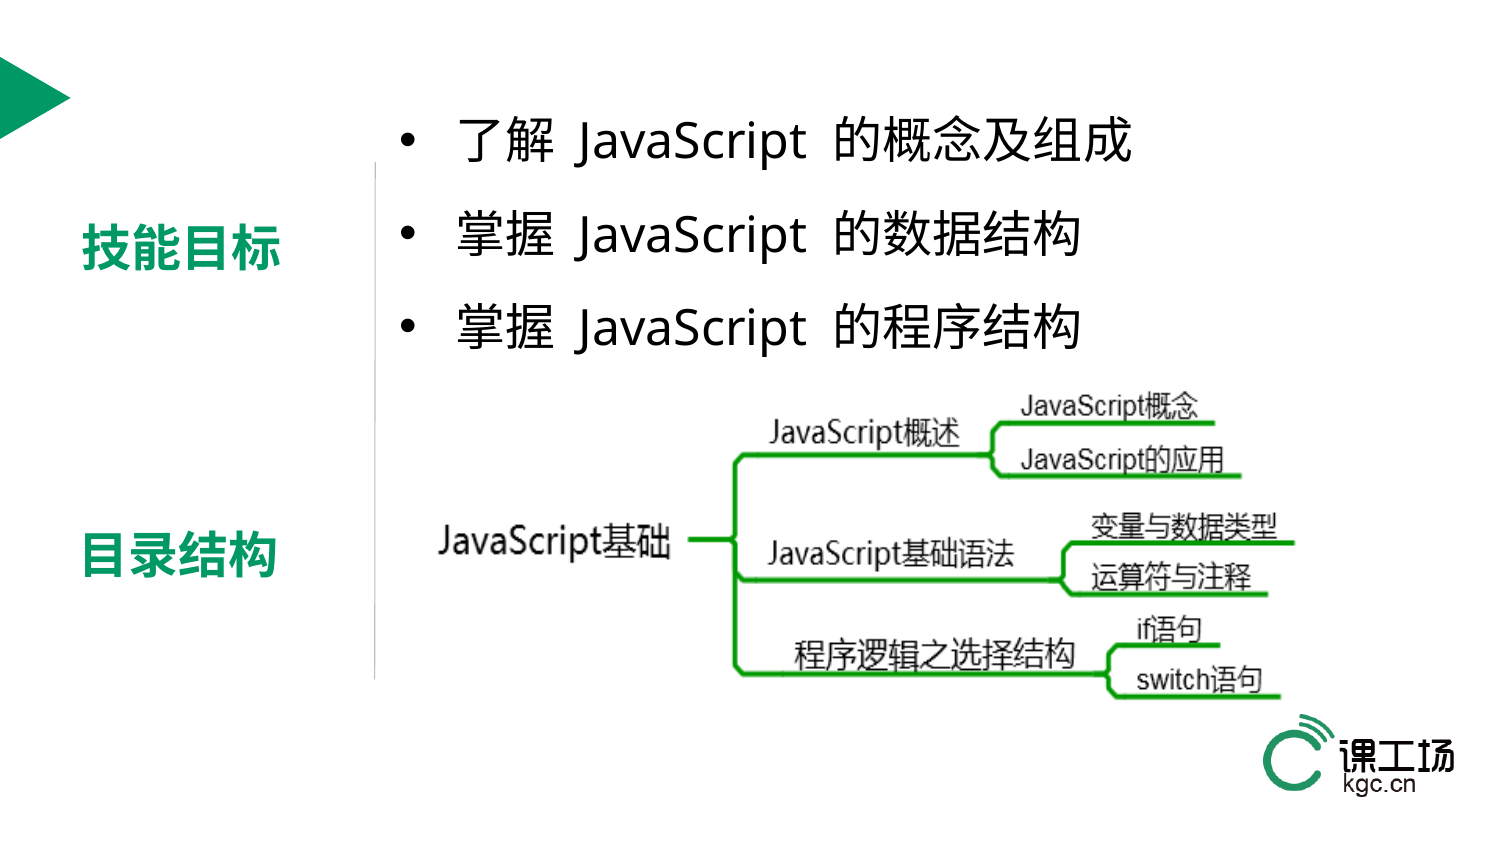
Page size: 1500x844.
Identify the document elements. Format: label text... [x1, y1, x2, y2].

list 了解 JavaScript 的概念及组成 掌握 JavaScript 的数据结构 掌握 JavaScript 的程序结构 [383, 81, 1171, 338]
picture [418, 383, 1454, 797]
list 技能目标 [0, 150, 364, 304]
list 目录结构 [0, 457, 361, 611]
